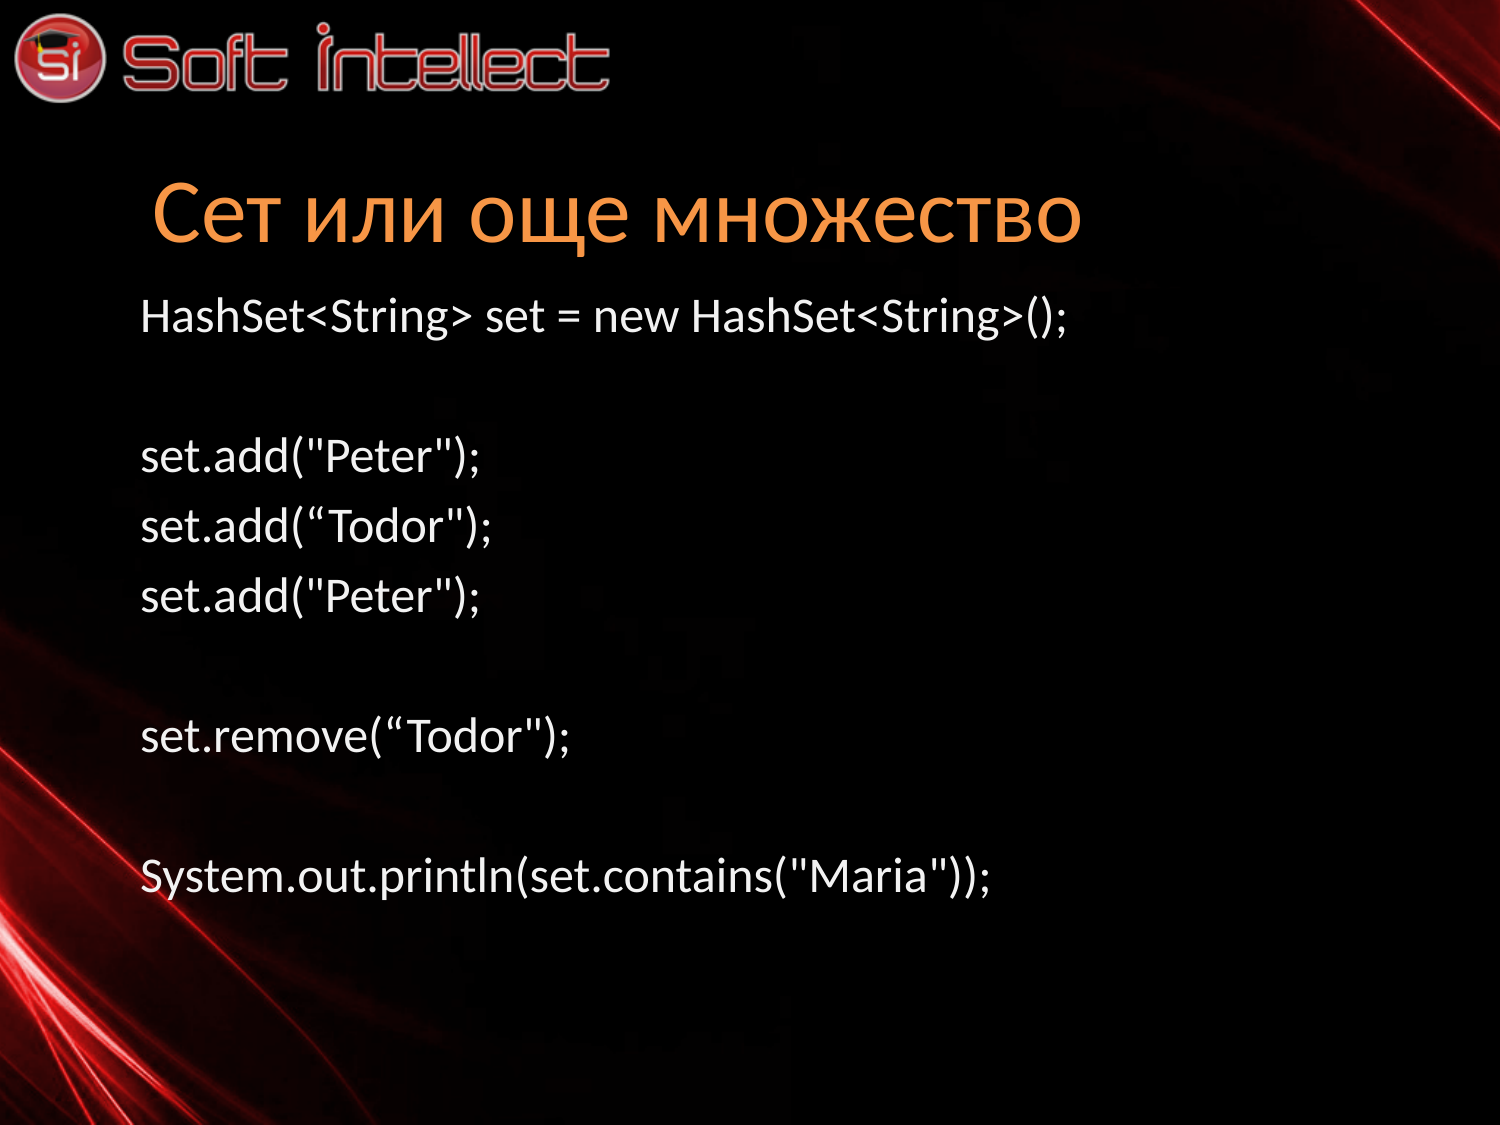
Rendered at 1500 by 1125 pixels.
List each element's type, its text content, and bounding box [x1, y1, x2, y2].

list HashSet<String> set = new HashSet<String>(); set.add("Peter"); set.add(“Todor"); set.add("Peter"); set.remove(“Todor"); System.out.println(set.contains("Maria")); [125, 275, 1375, 1018]
title Сет или още множество [137, 112, 1488, 300]
picture [0, 0, 1500, 1125]
